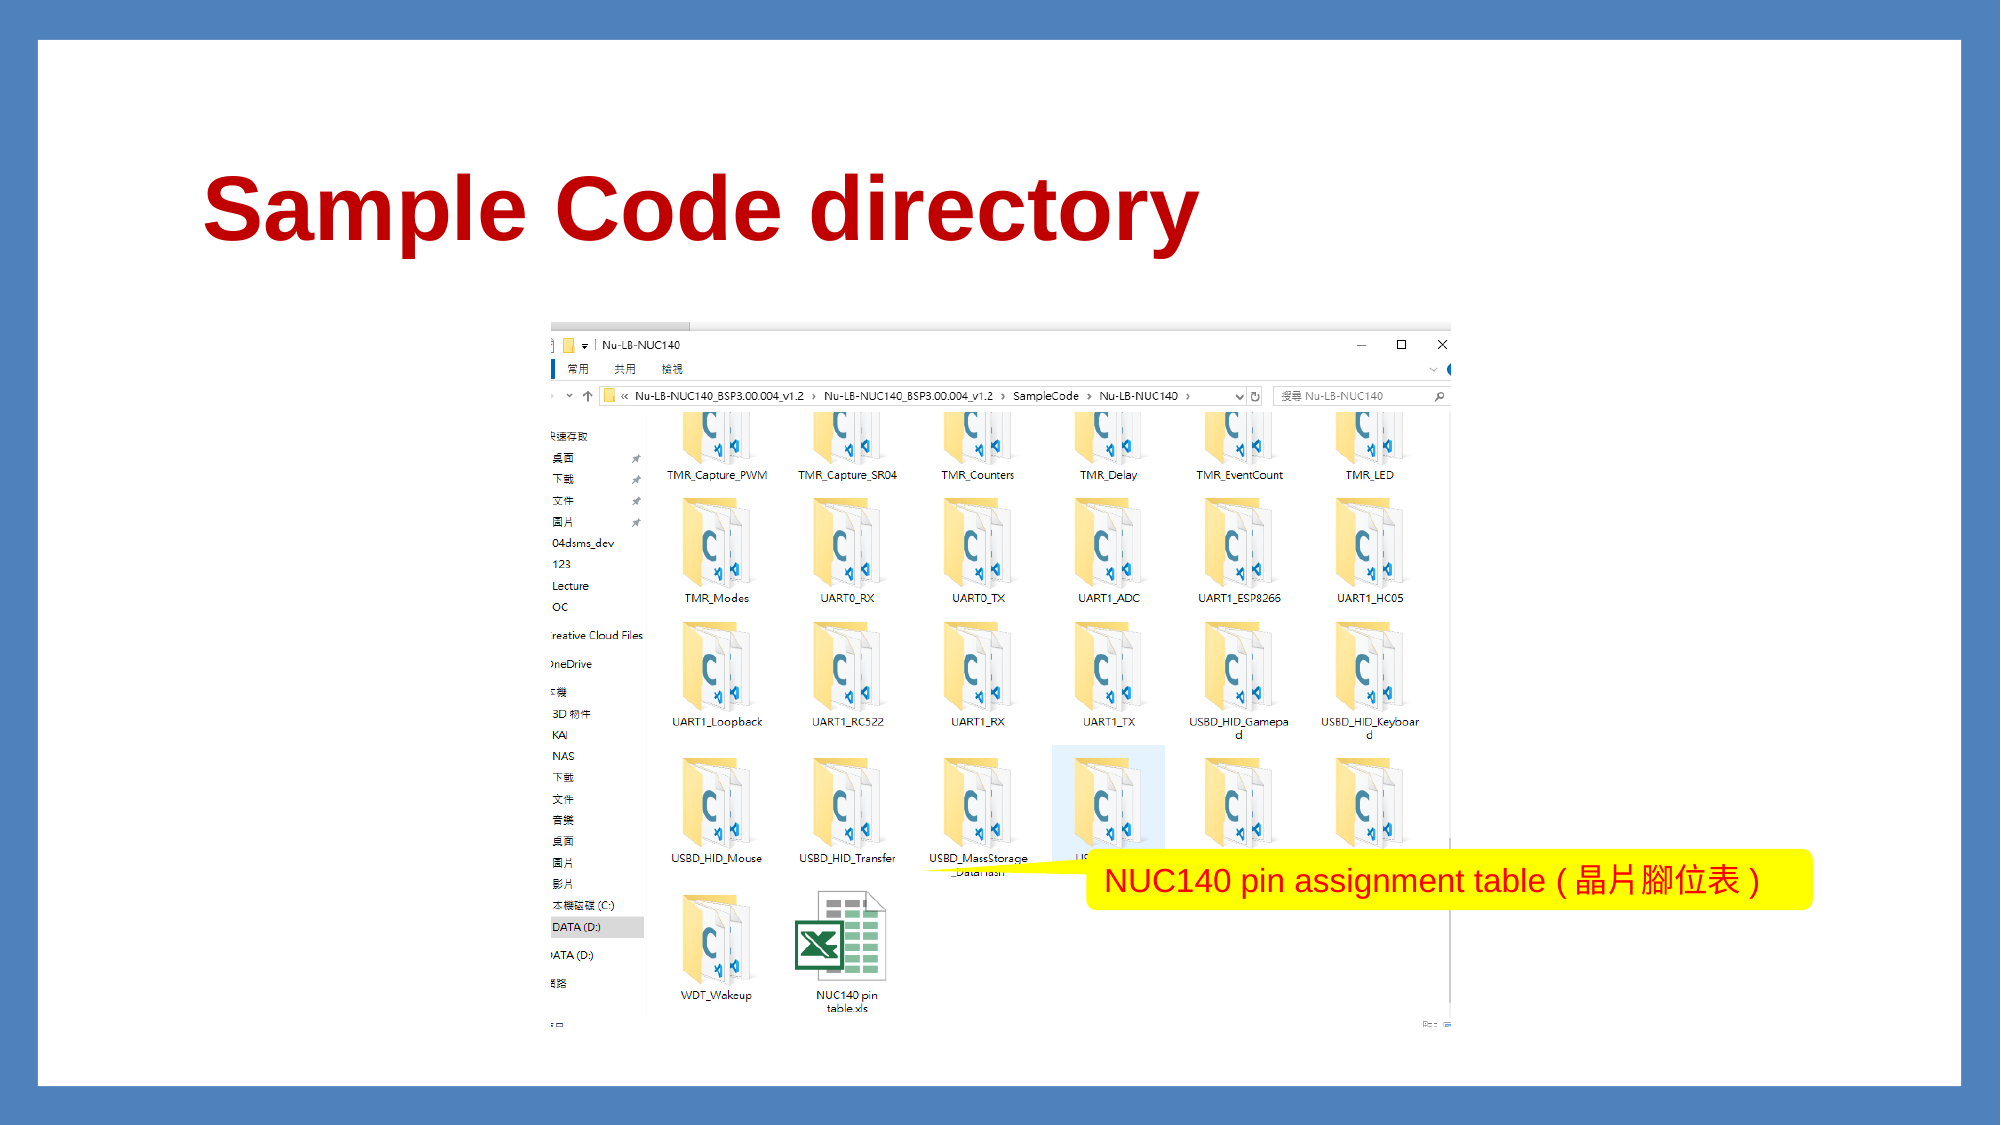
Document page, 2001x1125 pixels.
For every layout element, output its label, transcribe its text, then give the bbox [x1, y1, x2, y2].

title Sample Code directory [187, 99, 1808, 323]
picture [551, 322, 1451, 1028]
text_box NUC140 pin assignment table (晶片腳位表) [1456, 848, 1813, 911]
